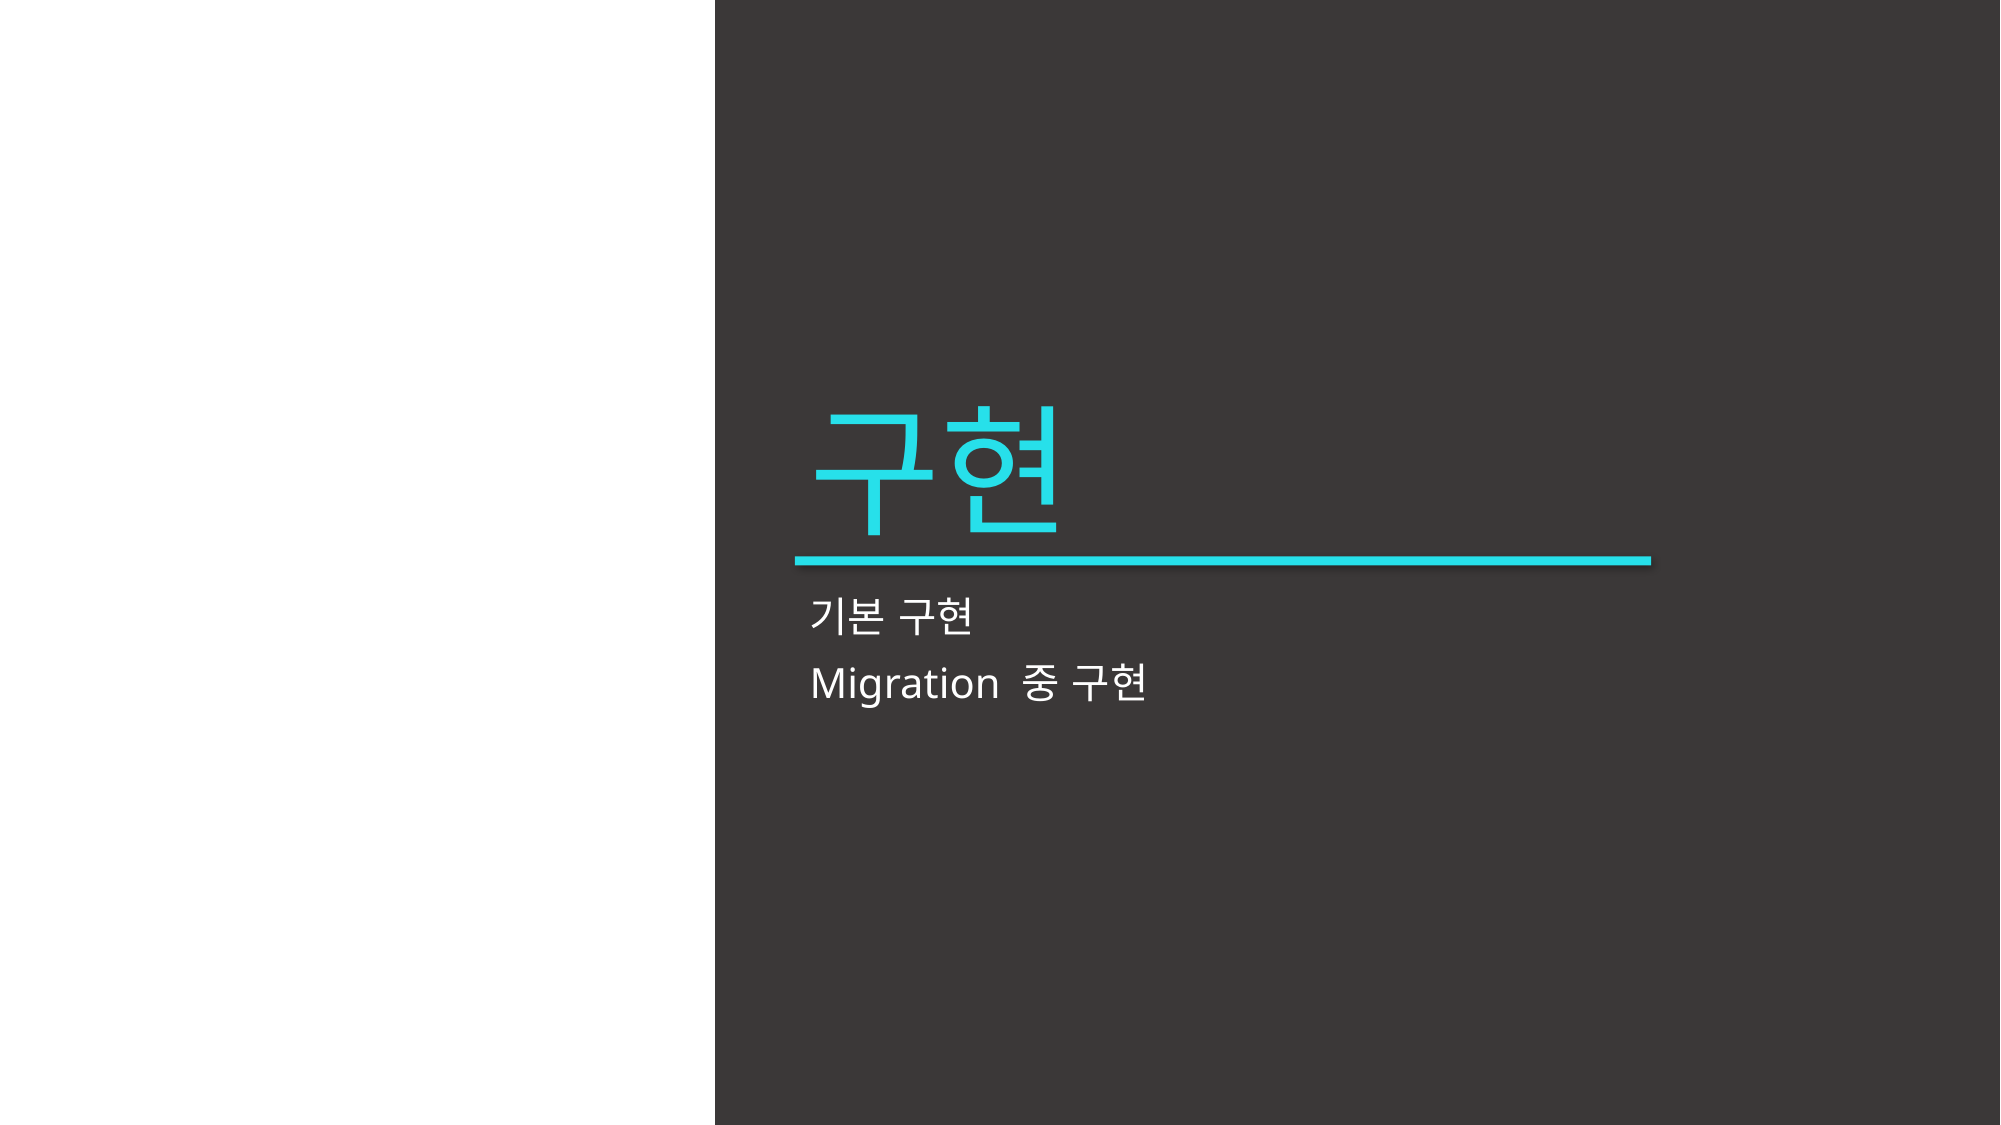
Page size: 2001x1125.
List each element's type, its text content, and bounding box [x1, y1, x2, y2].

text_box 기본 구현 Migration 중 구현 [794, 589, 1652, 861]
text_box 구현 [794, 393, 1652, 563]
